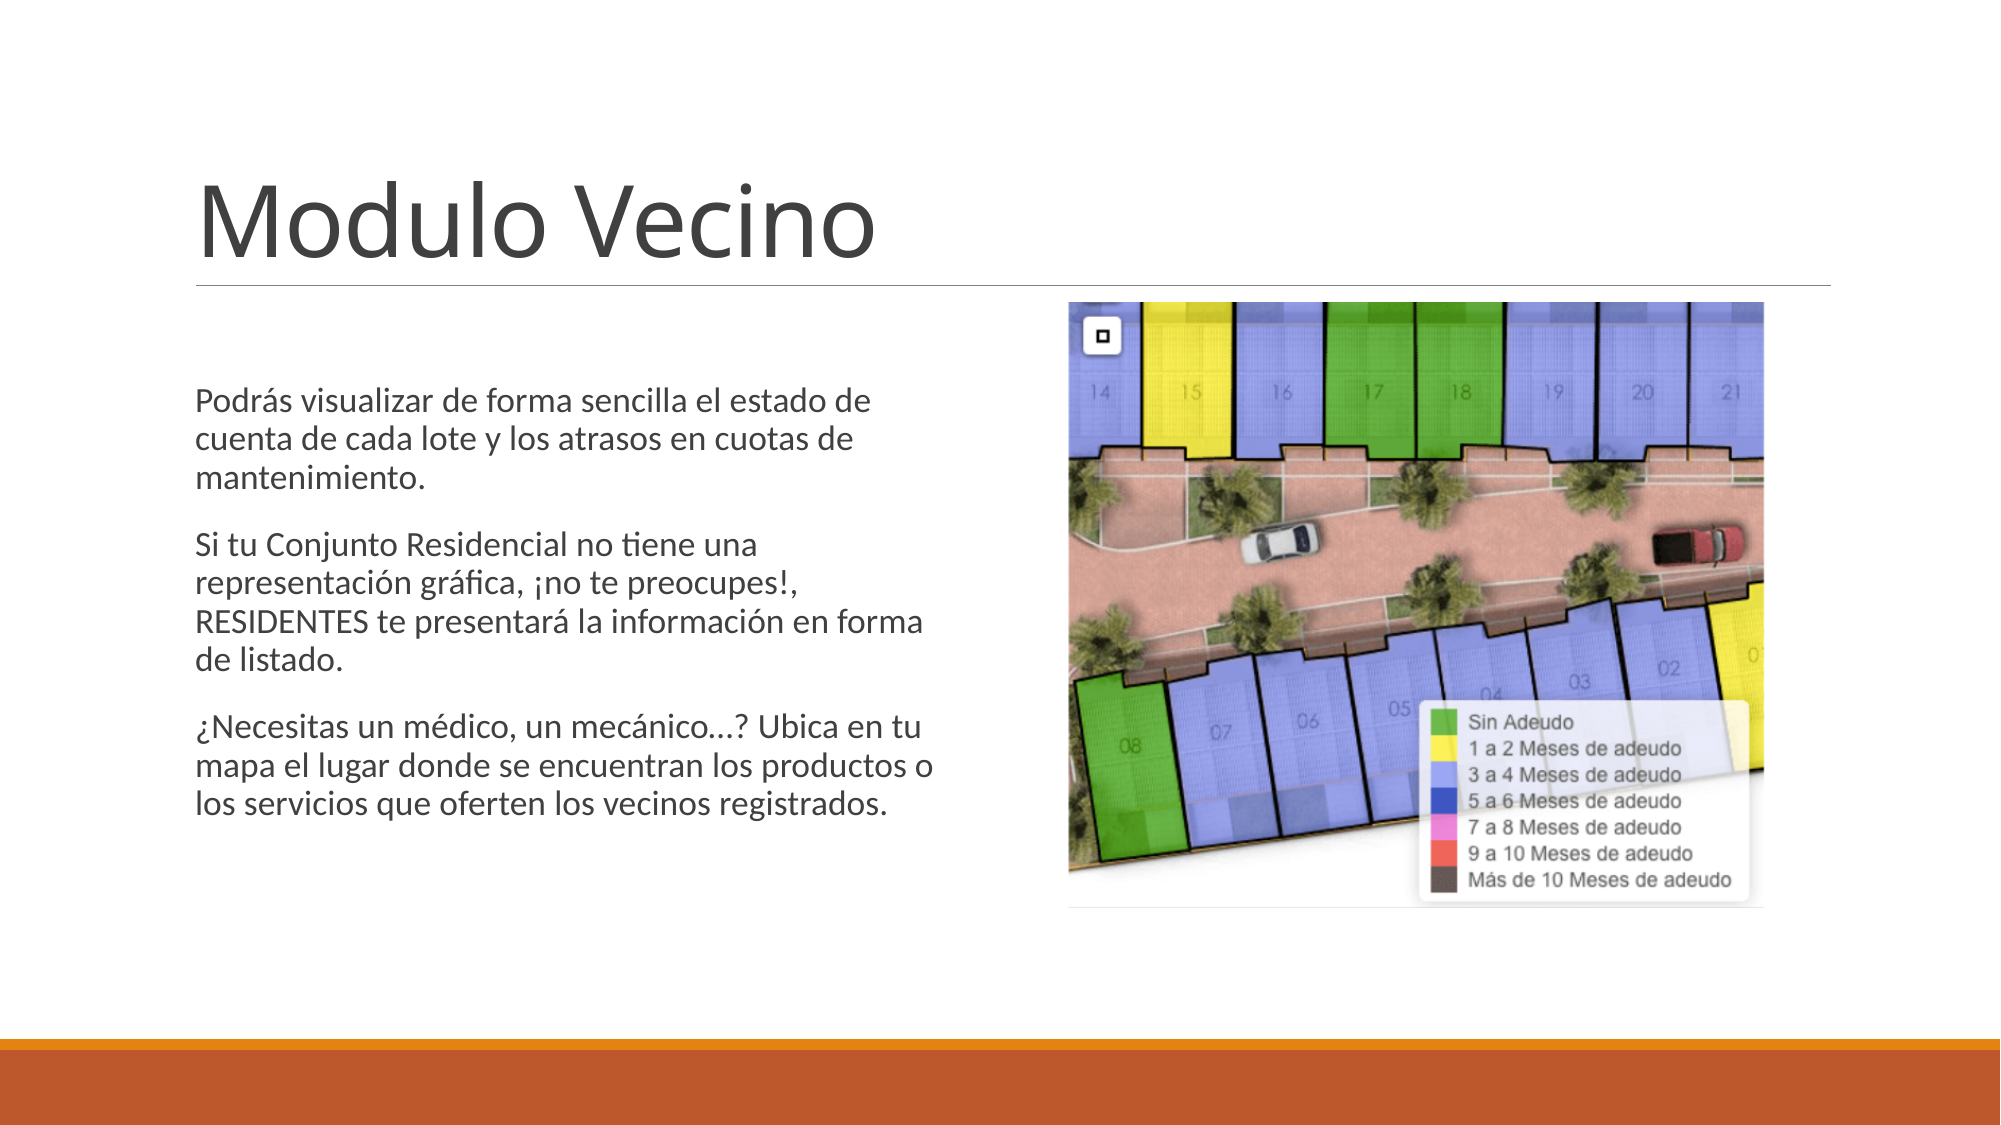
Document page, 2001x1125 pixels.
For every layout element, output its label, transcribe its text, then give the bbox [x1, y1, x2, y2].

picture [1062, 302, 1768, 909]
title Modulo Vecino [180, 47, 1830, 285]
list Podrás visualizar de forma sencilla el estado de cuenta de cada lote y los atrasos en cuotas de mantenimiento. Si tu Conjunto Residencial no tiene una representación gráfica, ¡no te preocupes!, RESIDENTES te presentará la información en forma de listado. ¿Necesitas un médico, un mecánico…? Ubica en tu mapa el lugar donde se encuentran los productos o los servicios que oferten los vecinos registrados. [180, 302, 953, 963]
